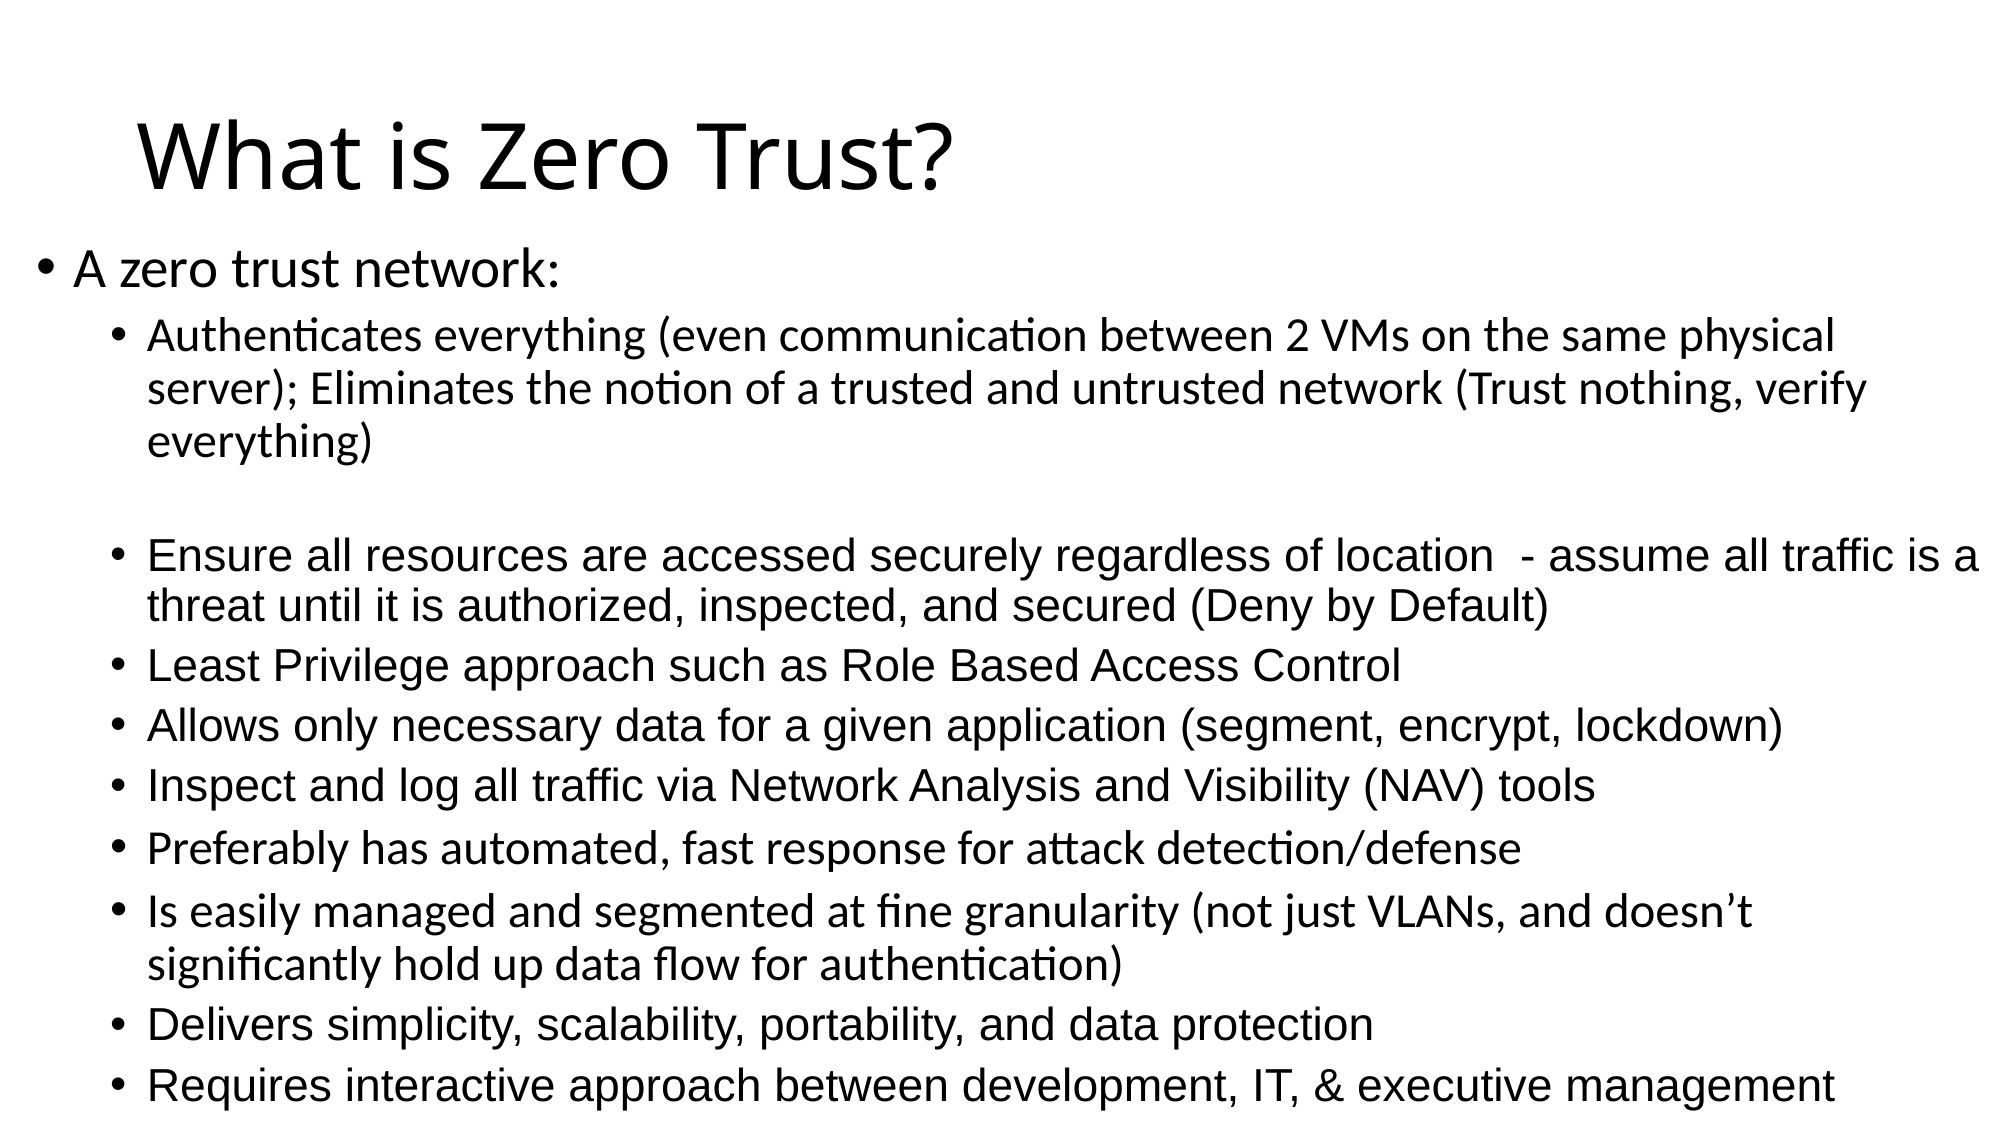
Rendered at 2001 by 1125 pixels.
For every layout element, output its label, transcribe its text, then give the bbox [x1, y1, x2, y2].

list A zero trust network: Authenticates everything (even communication between 2 VMs on the same physical server); Eliminates the notion of a trusted and untrusted network (Trust nothing, verify everything) Ensure all resources are accessed securely regardless of location - assume all traffic is a threat until it is authorized, inspected, and secured (Deny by Default) Least Privilege approach such as Role Based Access Control Allows only necessary data for a given application (segment, encrypt, lockdown) Inspect and log all traffic via Network Analysis and Visibility (NAV) tools Preferably has automated, fast response for attack detection/defense Is easily managed and segmented at fine granularity (not just VLANs, and doesn’t significantly hold up data flow for authentication) Delivers simplicity, scalability, portability, and data protection Requires interactive approach between development, IT, & executive management [21, 230, 2000, 1125]
title What is Zero Trust? [121, 51, 1847, 230]
